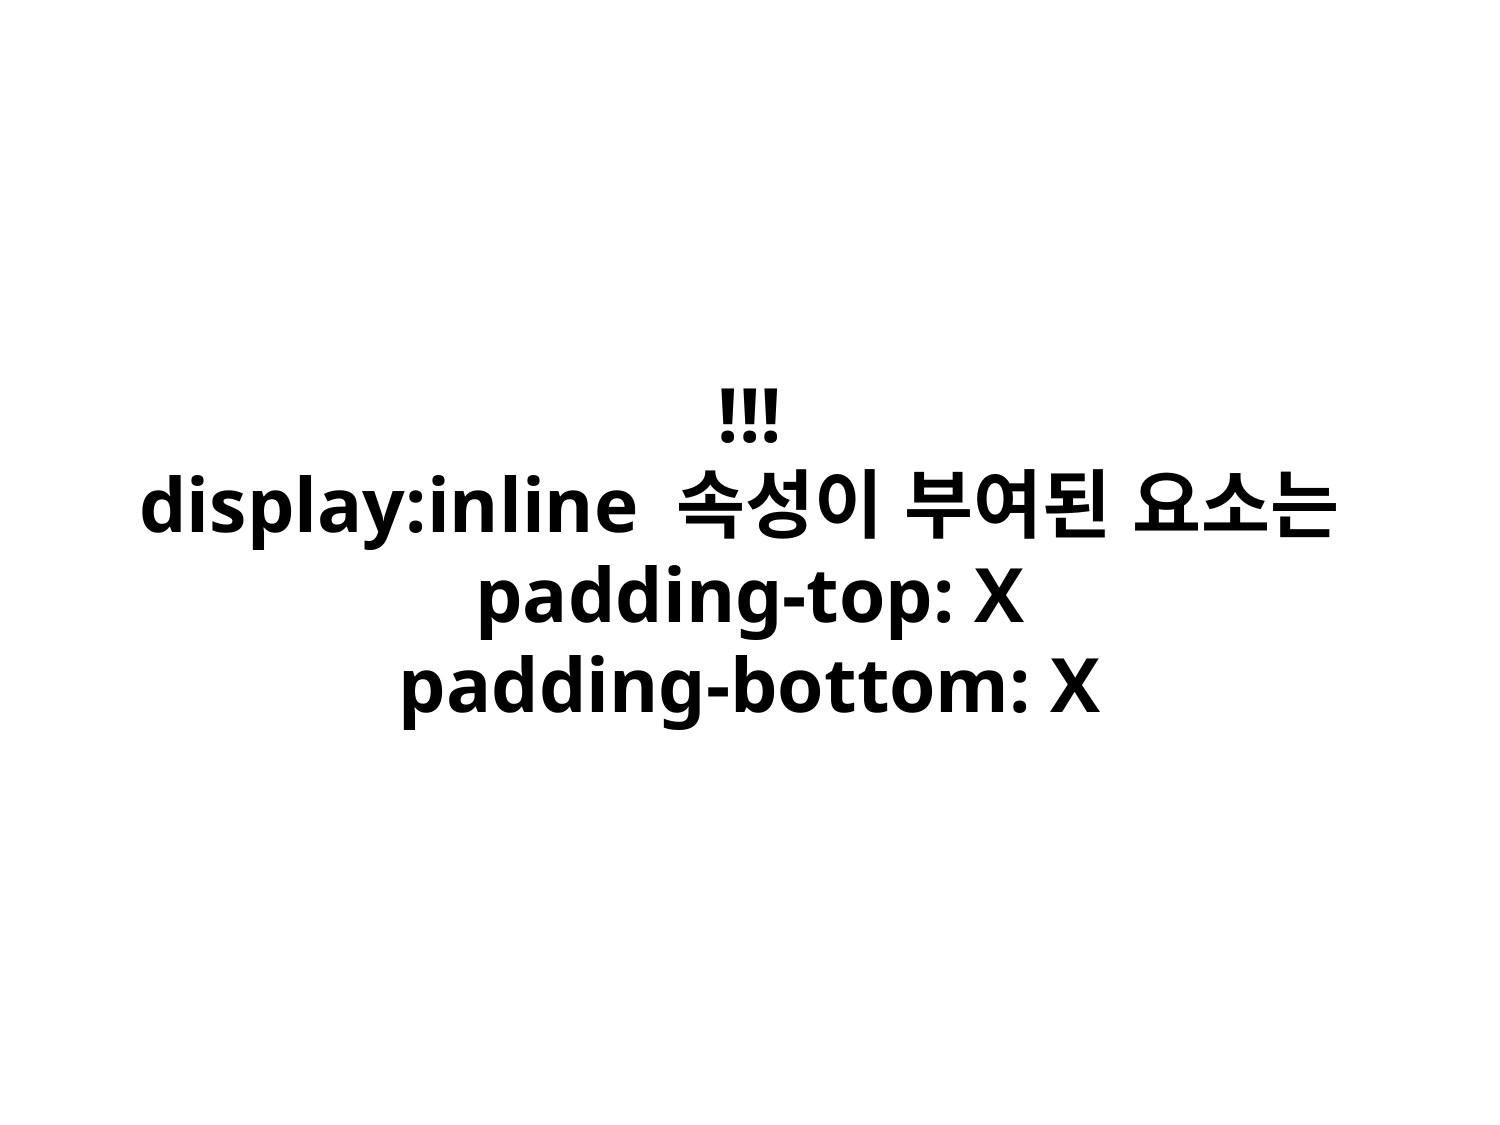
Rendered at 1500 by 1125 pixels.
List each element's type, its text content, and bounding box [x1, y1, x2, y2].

title !!! display:inline 속성이 부여된 요소는 padding-top: X padding-bottom: X [112, 267, 1388, 829]
